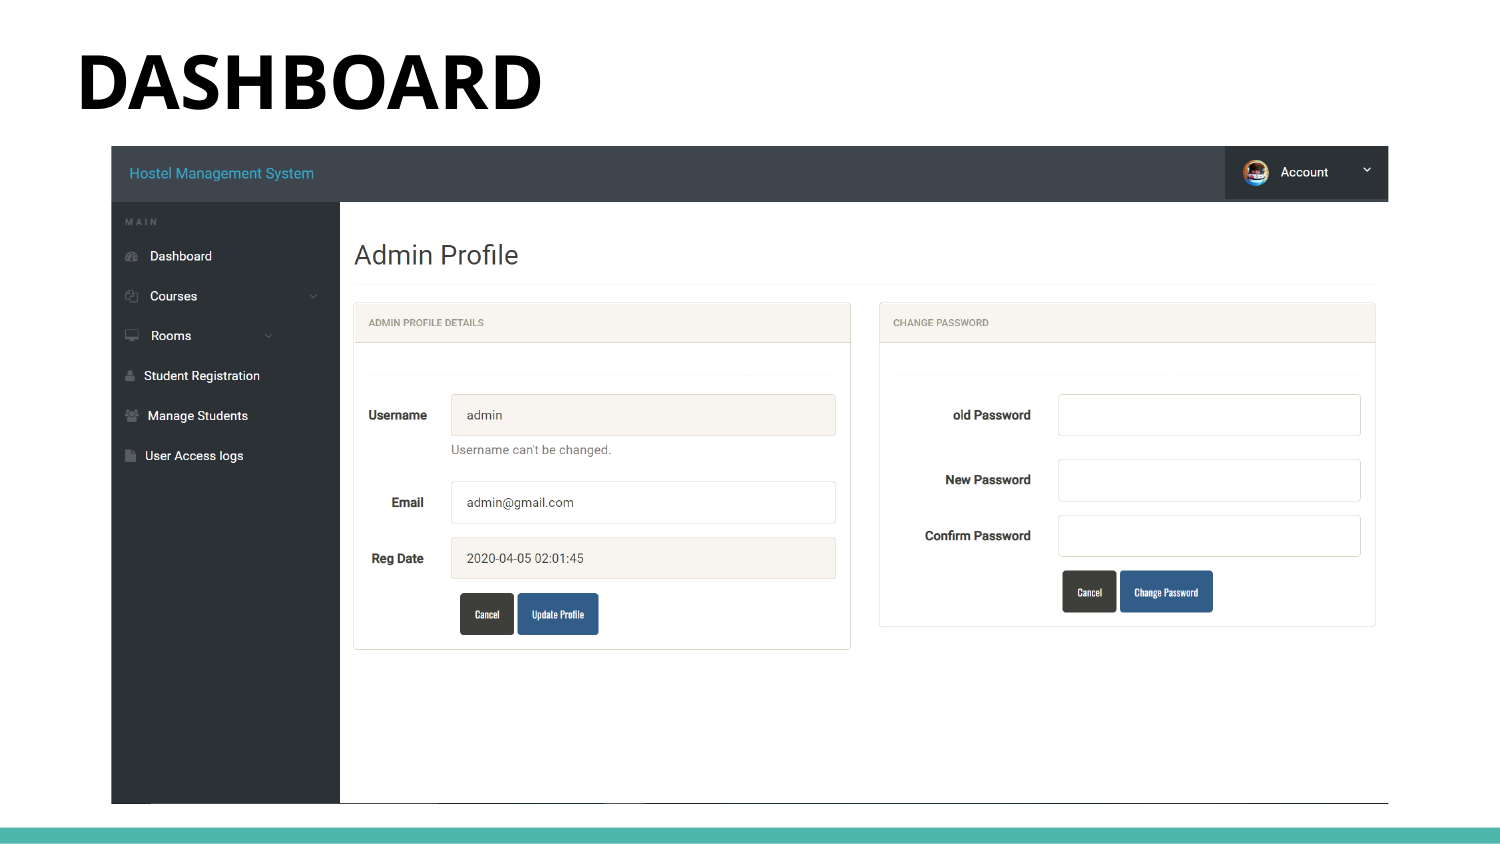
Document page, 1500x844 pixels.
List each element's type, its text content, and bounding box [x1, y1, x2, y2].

picture [111, 146, 1389, 805]
title DASHBOARD [75, 34, 622, 126]
